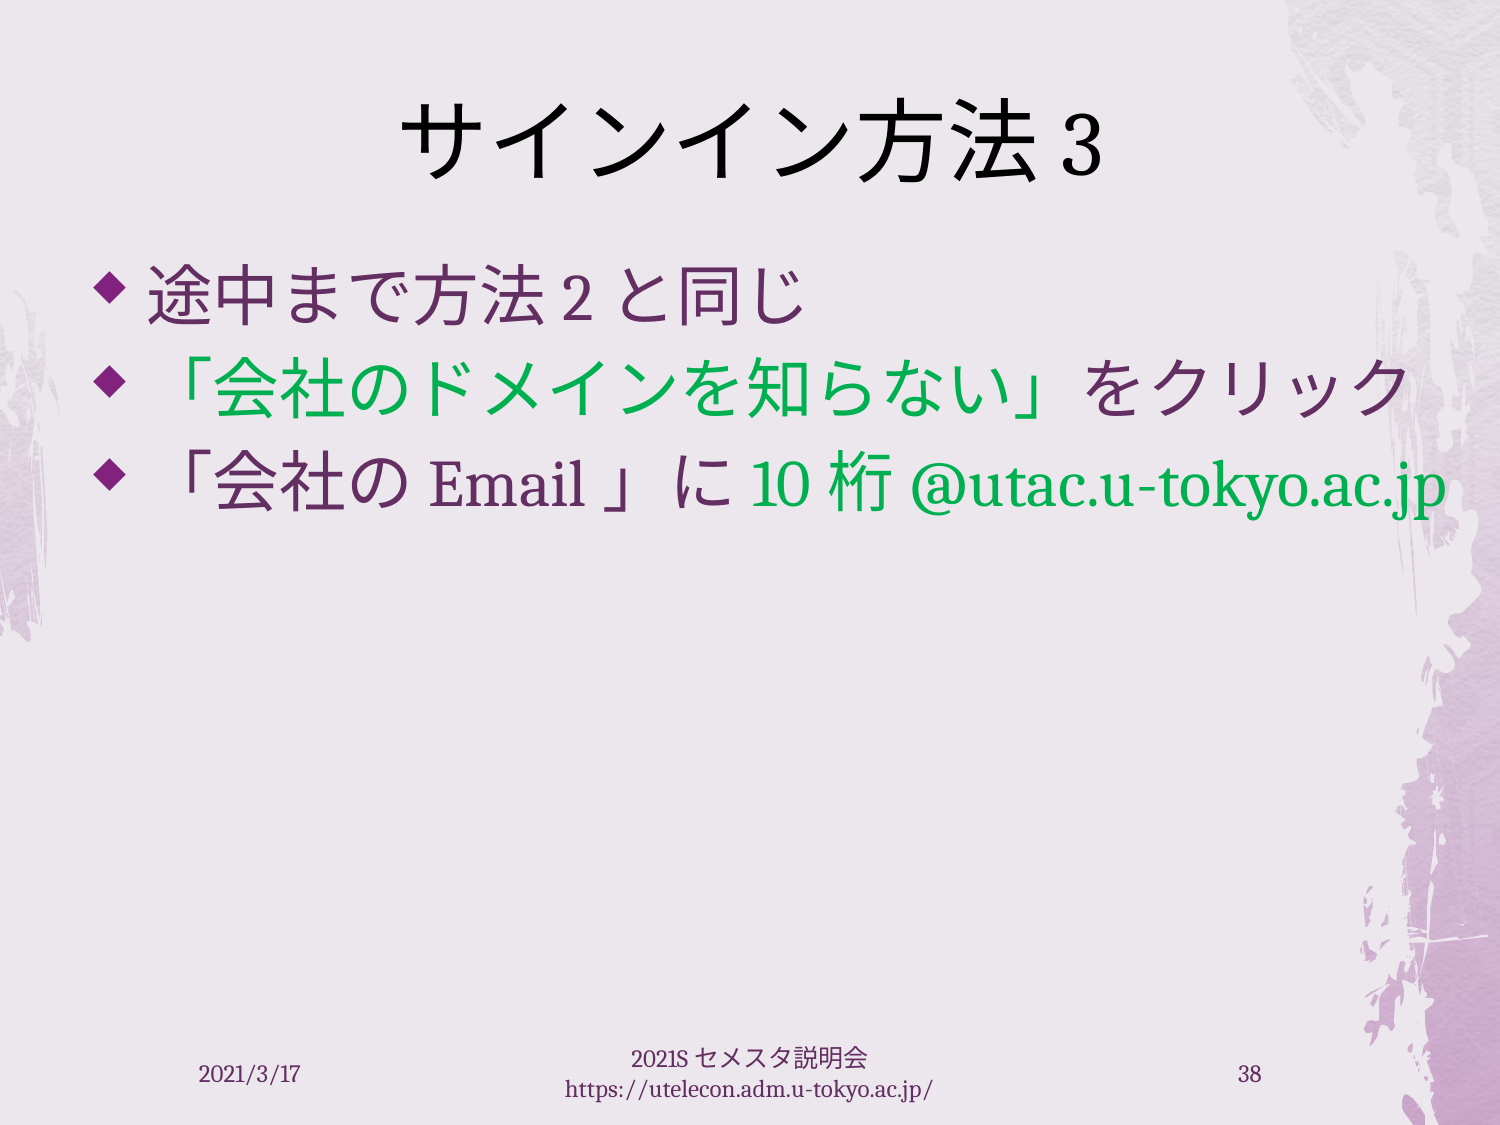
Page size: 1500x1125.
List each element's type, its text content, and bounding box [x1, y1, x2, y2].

slide_number 38 [1074, 1042, 1425, 1103]
footer 2021Sセメスタ説明会 https://utelecon.adm.u-tokyo.ac.jp/ [512, 1042, 988, 1103]
title サインイン方法3 [75, 45, 1425, 233]
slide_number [75, 1042, 425, 1103]
list 途中まで方法2と同じ 「会社のドメインを知らない」をクリック 「会社のEmail」に10桁@utac.u-tokyo.ac.jp [75, 246, 1471, 989]
